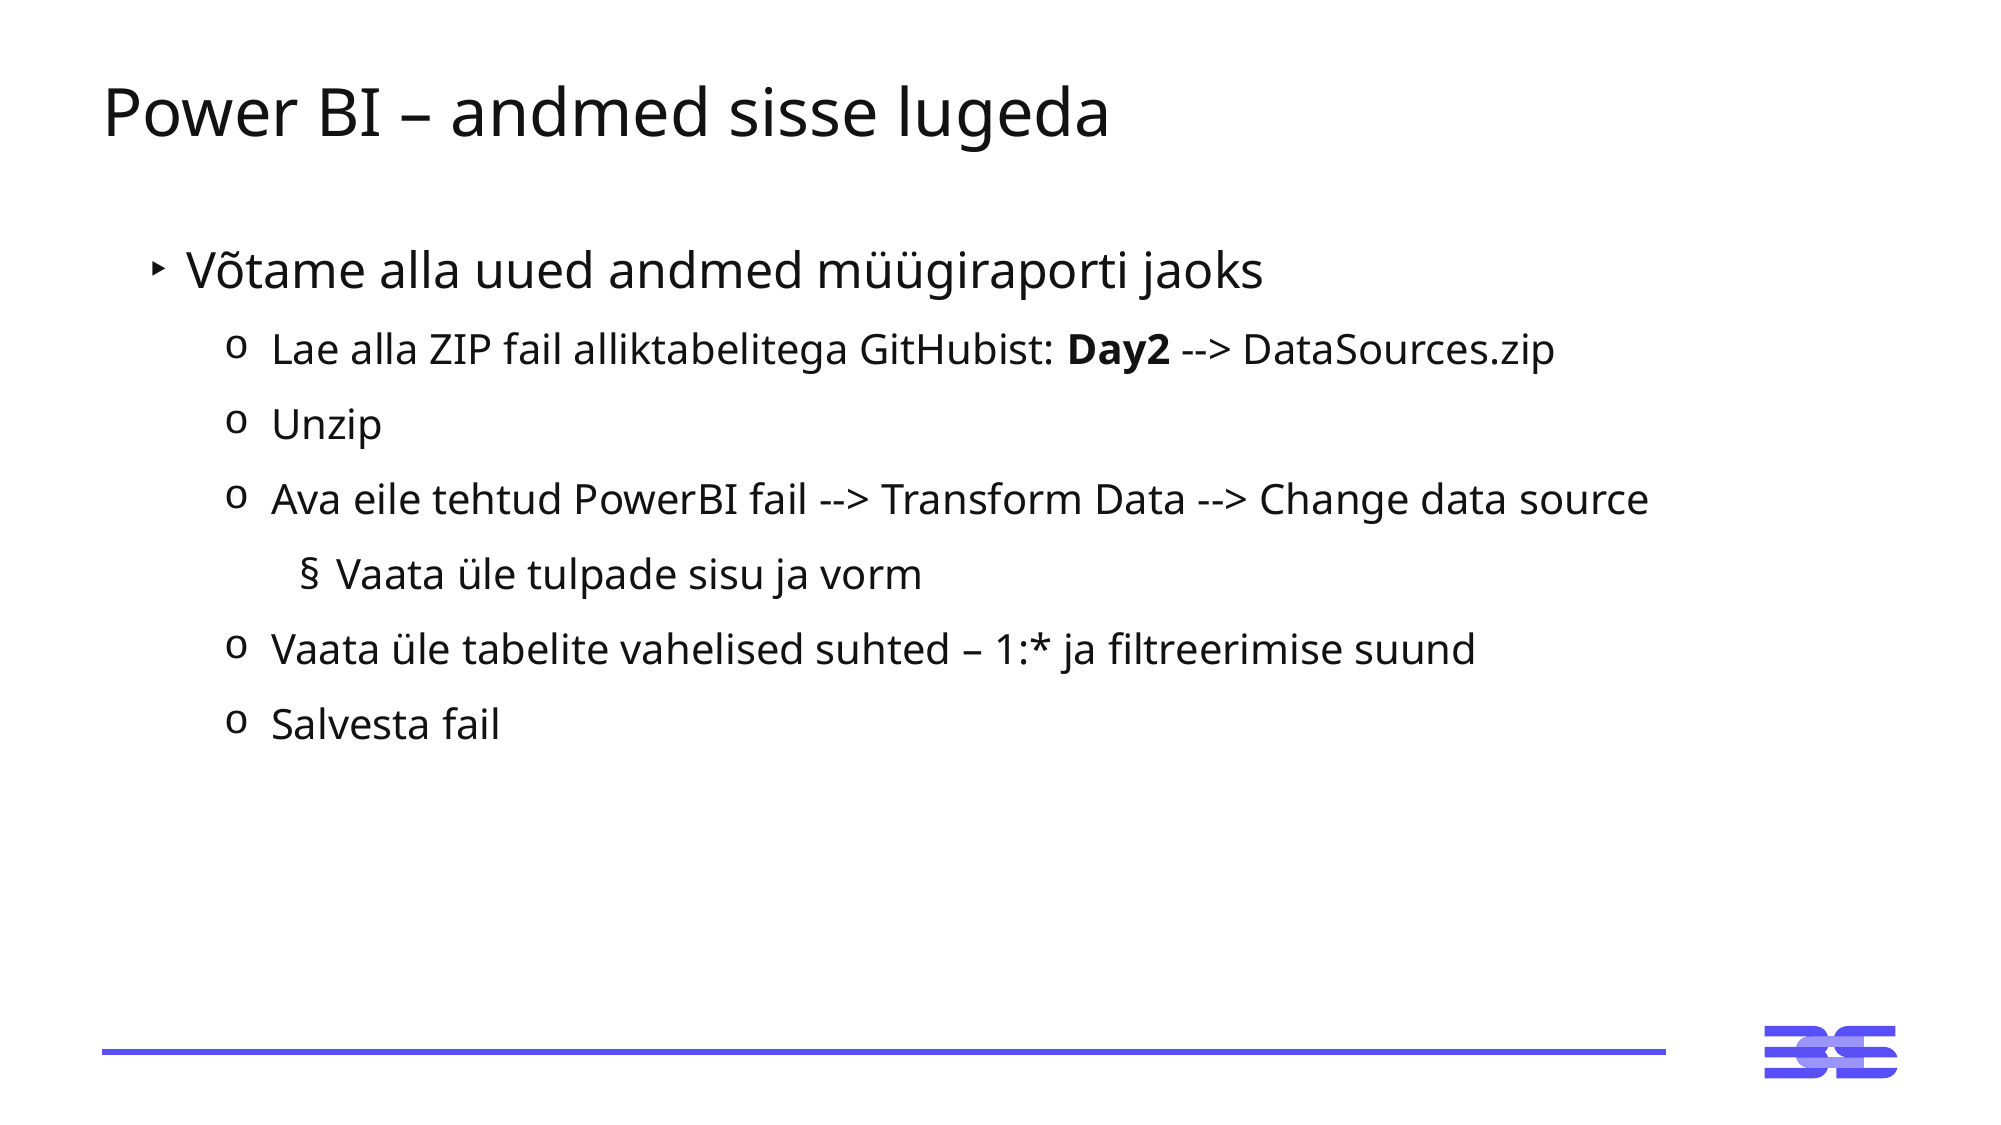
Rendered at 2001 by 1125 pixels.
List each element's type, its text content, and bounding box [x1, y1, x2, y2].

list Võtame alla uued andmed müügiraporti jaoks Lae alla ZIP fail alliktabelitega GitHubist: Day2 --> DataSources.zip Unzip Ava eile tehtud PowerBI fail --> Transform Data --> Change data source Vaata üle tulpade sisu ja vorm Vaata üle tabelite vahelised suhted – 1:* ja filtreerimise suund Salvesta fail [102, 208, 1898, 941]
title Power BI – andmed sisse lugeda [102, 78, 1750, 138]
